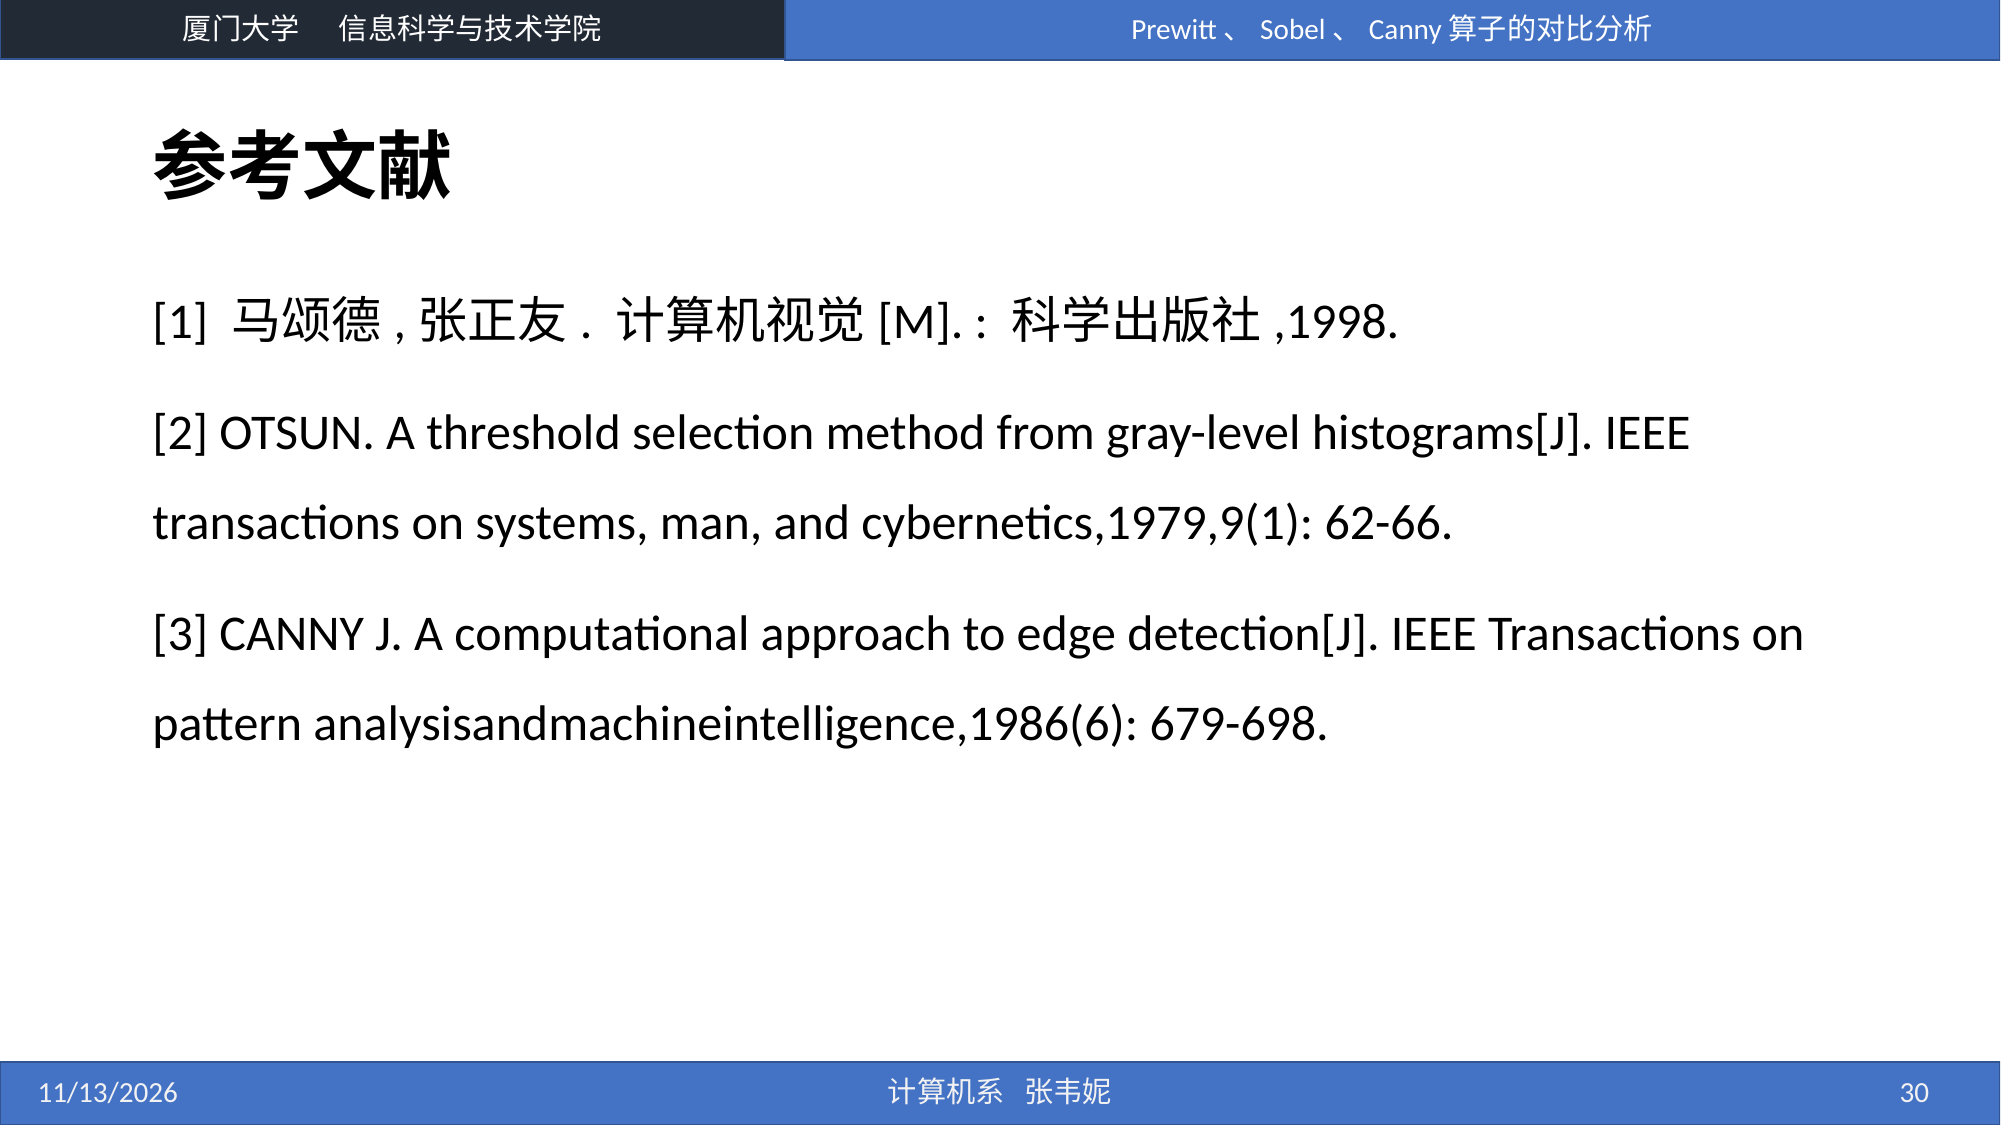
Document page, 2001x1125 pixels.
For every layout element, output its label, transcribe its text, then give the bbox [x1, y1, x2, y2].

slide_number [22, 1061, 473, 1121]
footer 计算机系 张韦妮 [662, 1061, 1338, 1121]
list [1] 马颂德,张正友. 计算机视觉[M]. : 科学出版社,1998. [2] OTSUN. A threshold selection method from gray-level histograms[J]. IEEE transactions on systems, man, and cybernetics,1979,9(1): 62-66. [3] CANNY J. A computational approach to edge detection[J]. IEEE Transactions on pattern analysisandmachineintelligence,1986(6): 679-698. [137, 251, 1863, 1014]
title 参考文献 [137, 84, 1863, 251]
slide_number 30 [1494, 1061, 1945, 1121]
